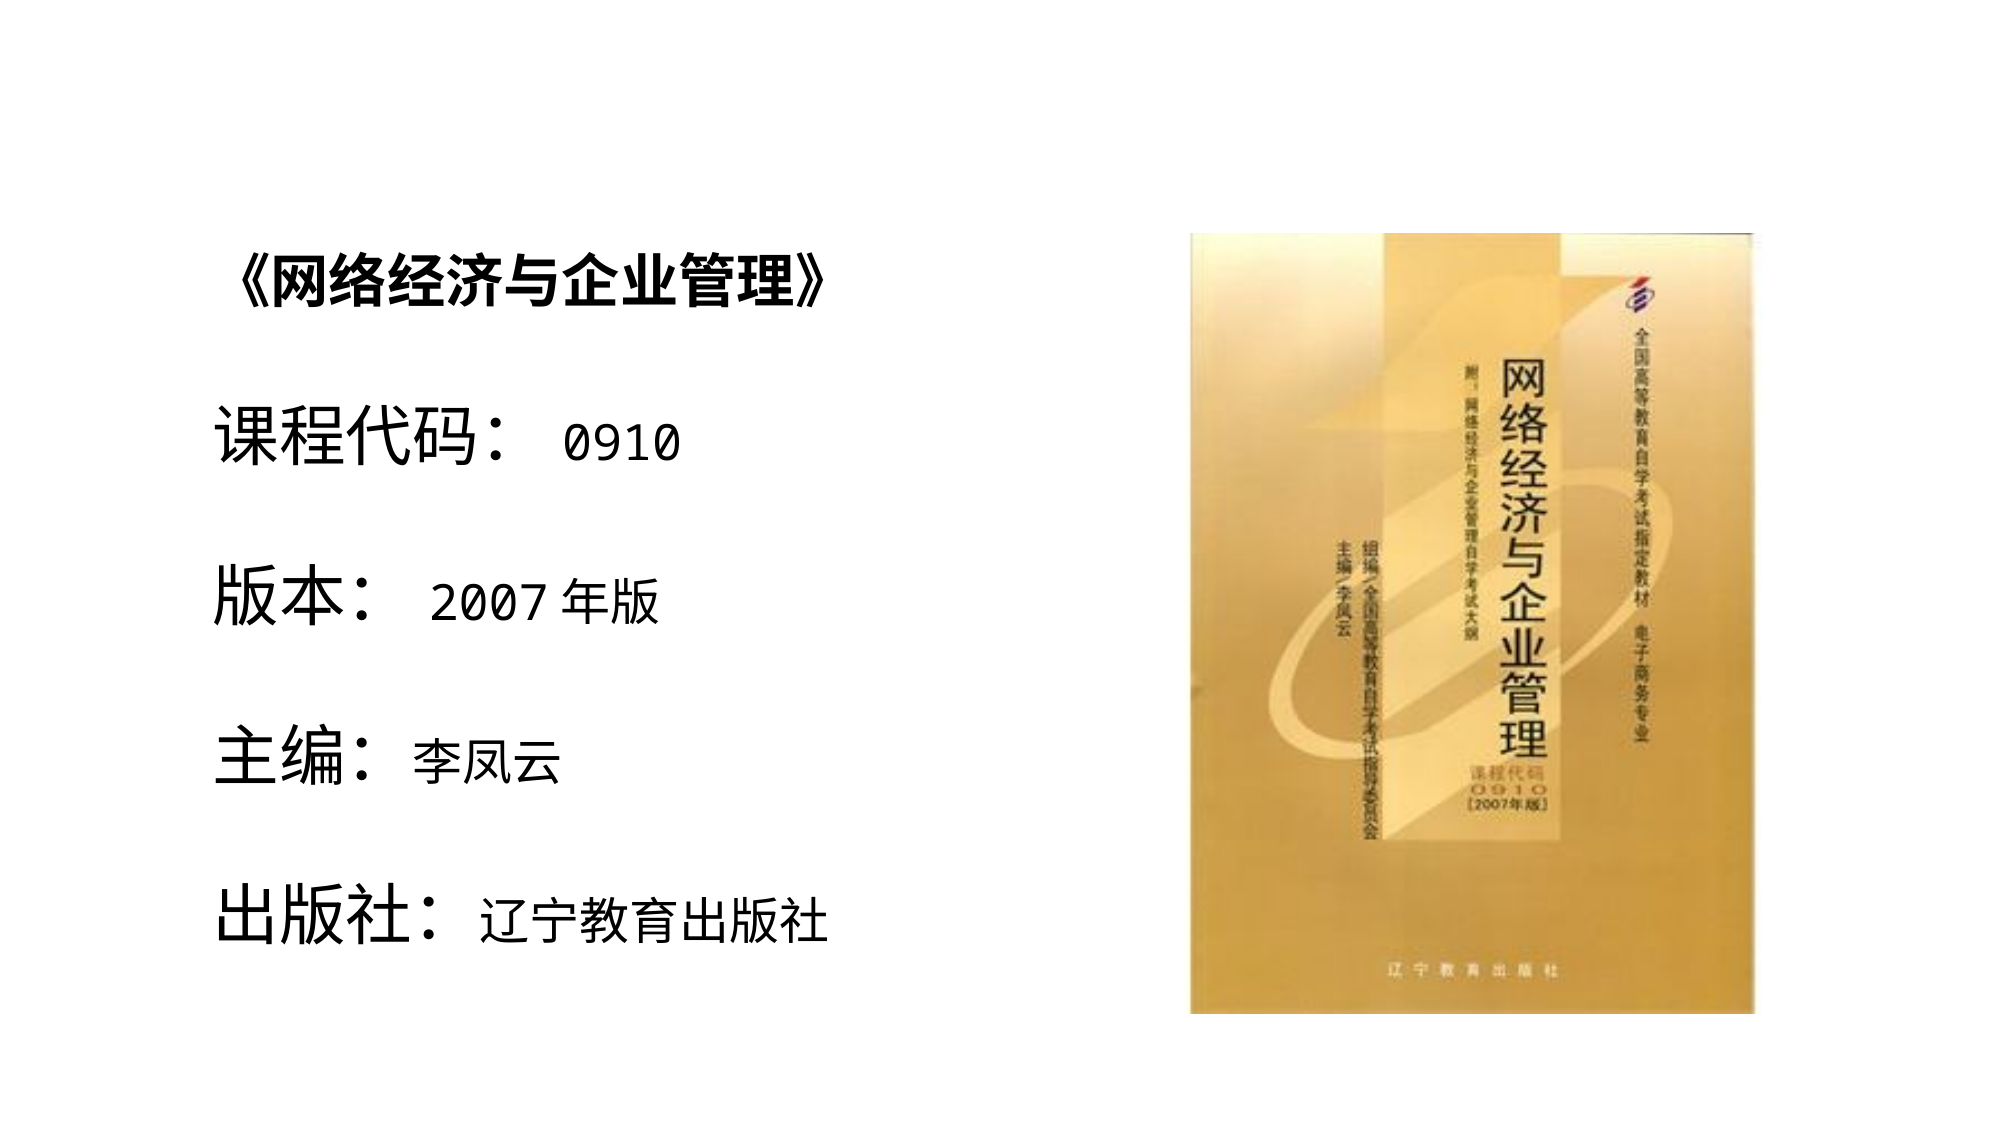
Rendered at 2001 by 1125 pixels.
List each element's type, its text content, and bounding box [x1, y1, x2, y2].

text_box 《网络经济与企业管理》 课程代码：0910 版本：2007年版 主编：李凤云 出版社：辽宁教育出版社 [197, 166, 1128, 961]
picture [1182, 233, 1767, 1014]
